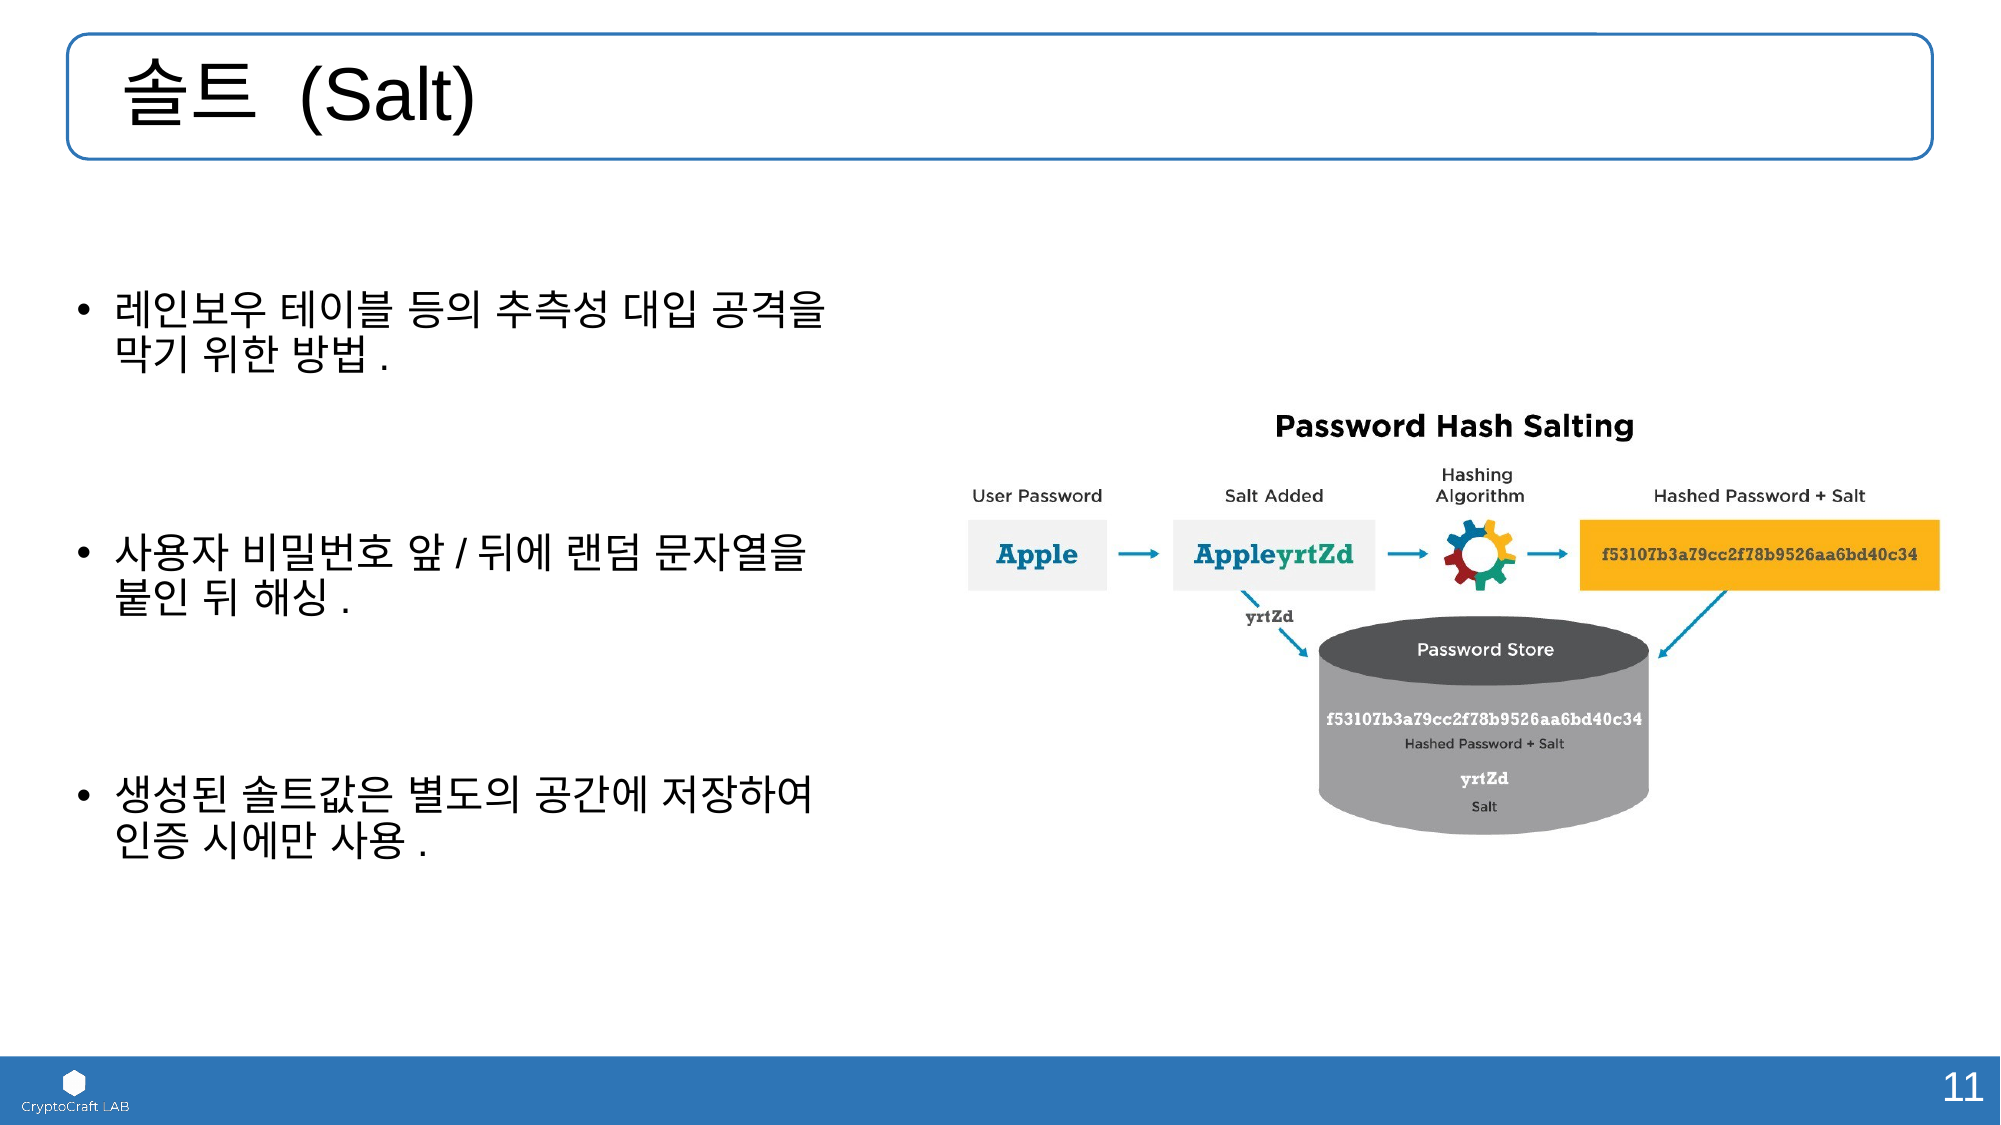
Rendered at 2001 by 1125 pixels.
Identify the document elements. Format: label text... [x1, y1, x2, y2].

picture [939, 323, 1968, 917]
list 레인보우 테이블 등의 추측성 대입 공격을 막기 위한 방법. 사용자 비밀번호 앞/뒤에 랜덤 문자열을 붙인 뒤 해싱. 생성된 솔트값은 별도의 공간에 저장하여 인증 시에만 사용. [61, 210, 900, 1041]
title 솔트 (Salt) [67, 34, 1933, 160]
picture [13, 1061, 138, 1123]
